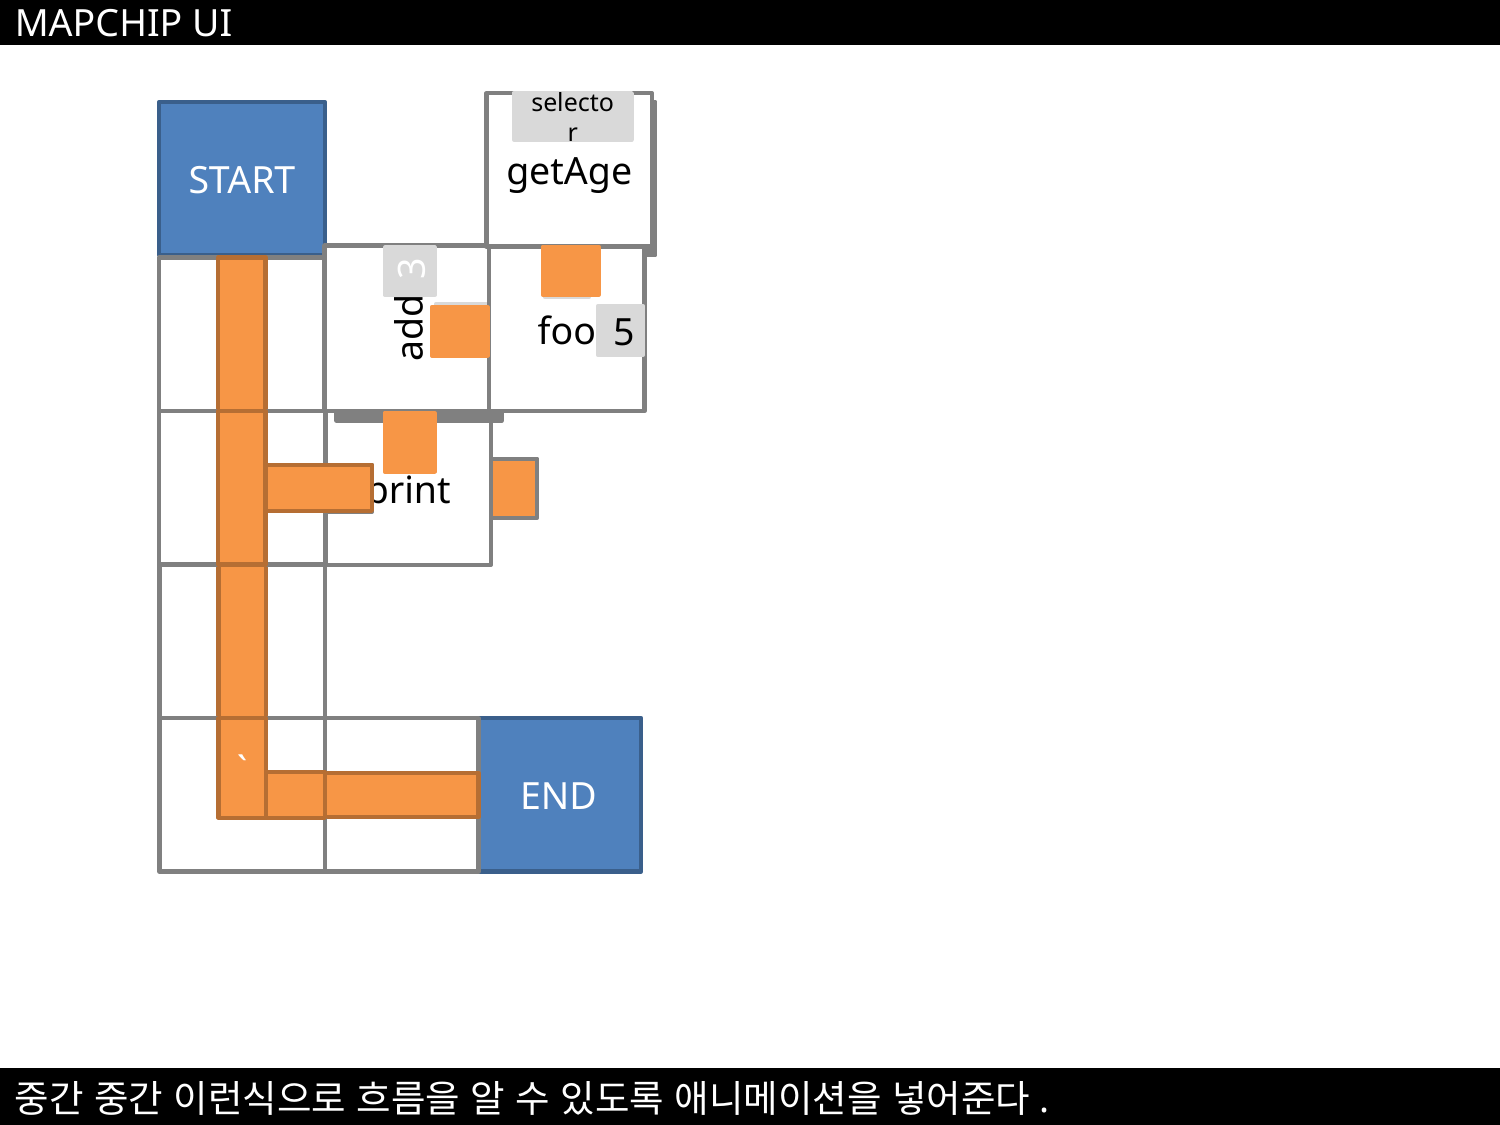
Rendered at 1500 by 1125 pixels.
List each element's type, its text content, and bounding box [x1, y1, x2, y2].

text_box MAPCHIP UI [0, 0, 1500, 45]
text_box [159, 573, 326, 717]
text_box END [481, 716, 643, 874]
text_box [159, 257, 325, 410]
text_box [354, 450, 509, 595]
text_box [159, 717, 326, 872]
text_box 중간 중간 이런식으로 흐름을 알 수 있도록 애니메이션을 넣어준다. [0, 1068, 1500, 1125]
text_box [159, 410, 373, 565]
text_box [294, 275, 522, 442]
text_box START [157, 100, 327, 255]
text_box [486, 92, 653, 295]
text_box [431, 247, 645, 412]
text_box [328, 717, 479, 872]
